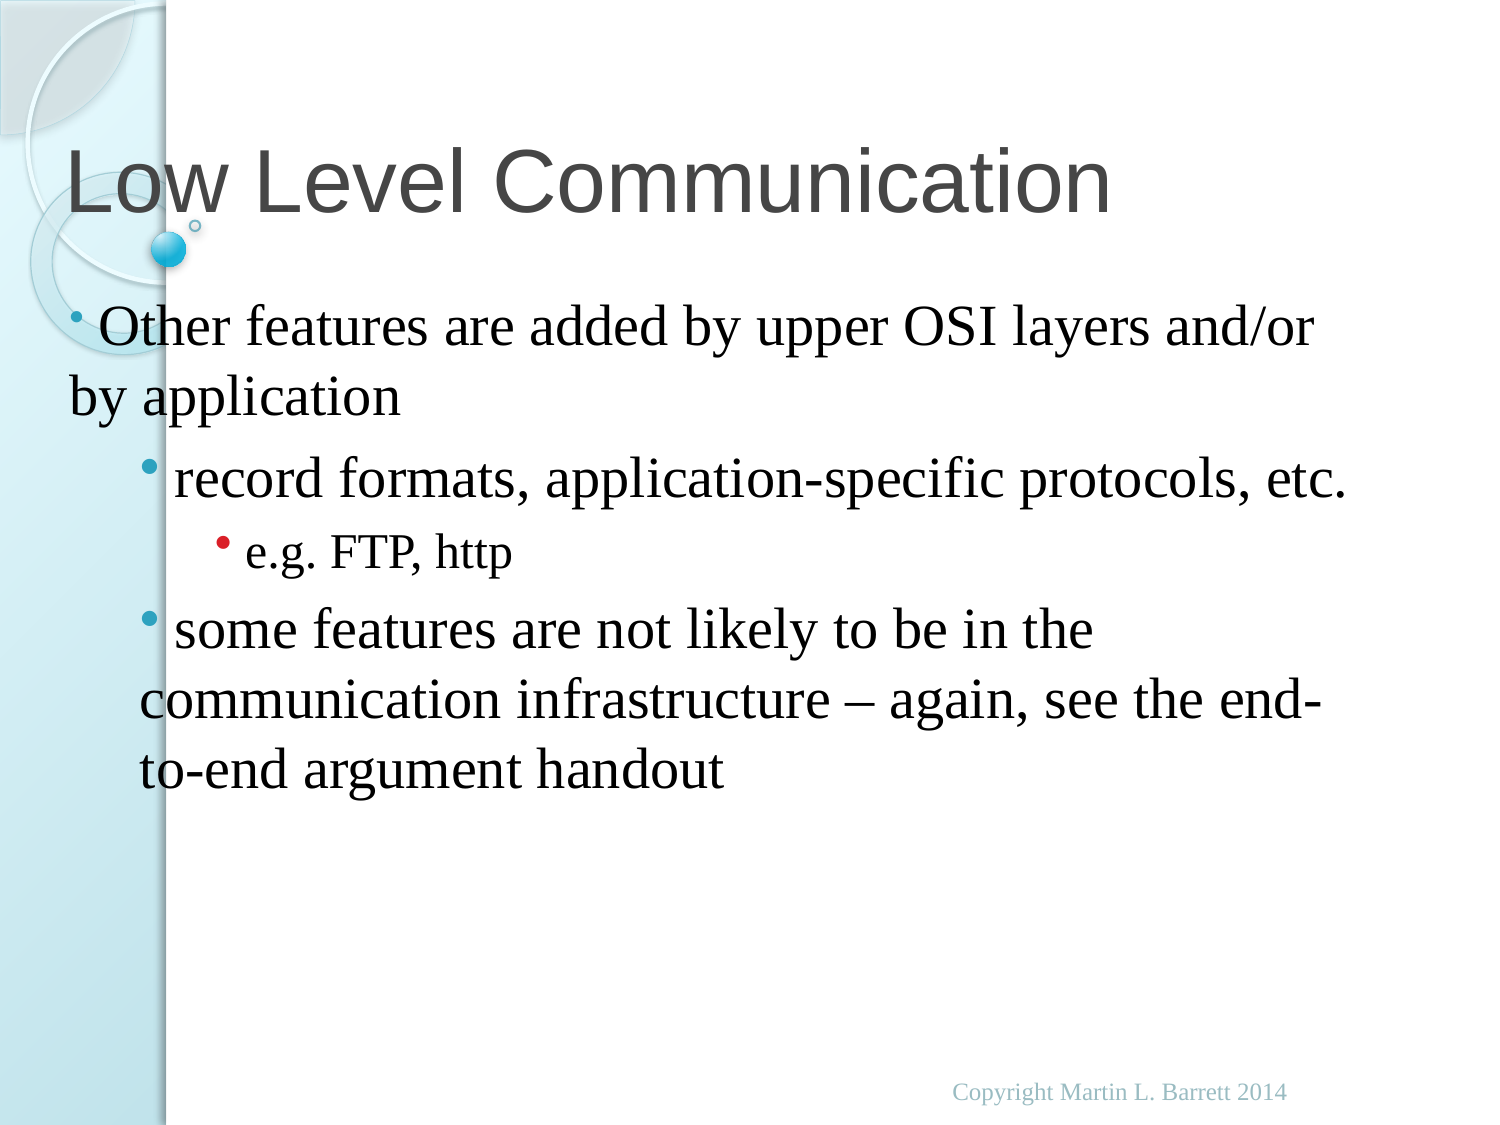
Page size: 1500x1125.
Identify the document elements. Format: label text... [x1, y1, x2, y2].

title Low Level Communication [50, 75, 1400, 238]
footer Copyright Martin L. Barrett 2014 [937, 1034, 1413, 1113]
subtitle Other features are added by upper OSI layers and/or by application record formats, application-specific protocols, etc. e.g. FTP, http some features are not likely to be in the communication infrastructure – again, see the end-to-end argument handout [50, 287, 1400, 1063]
